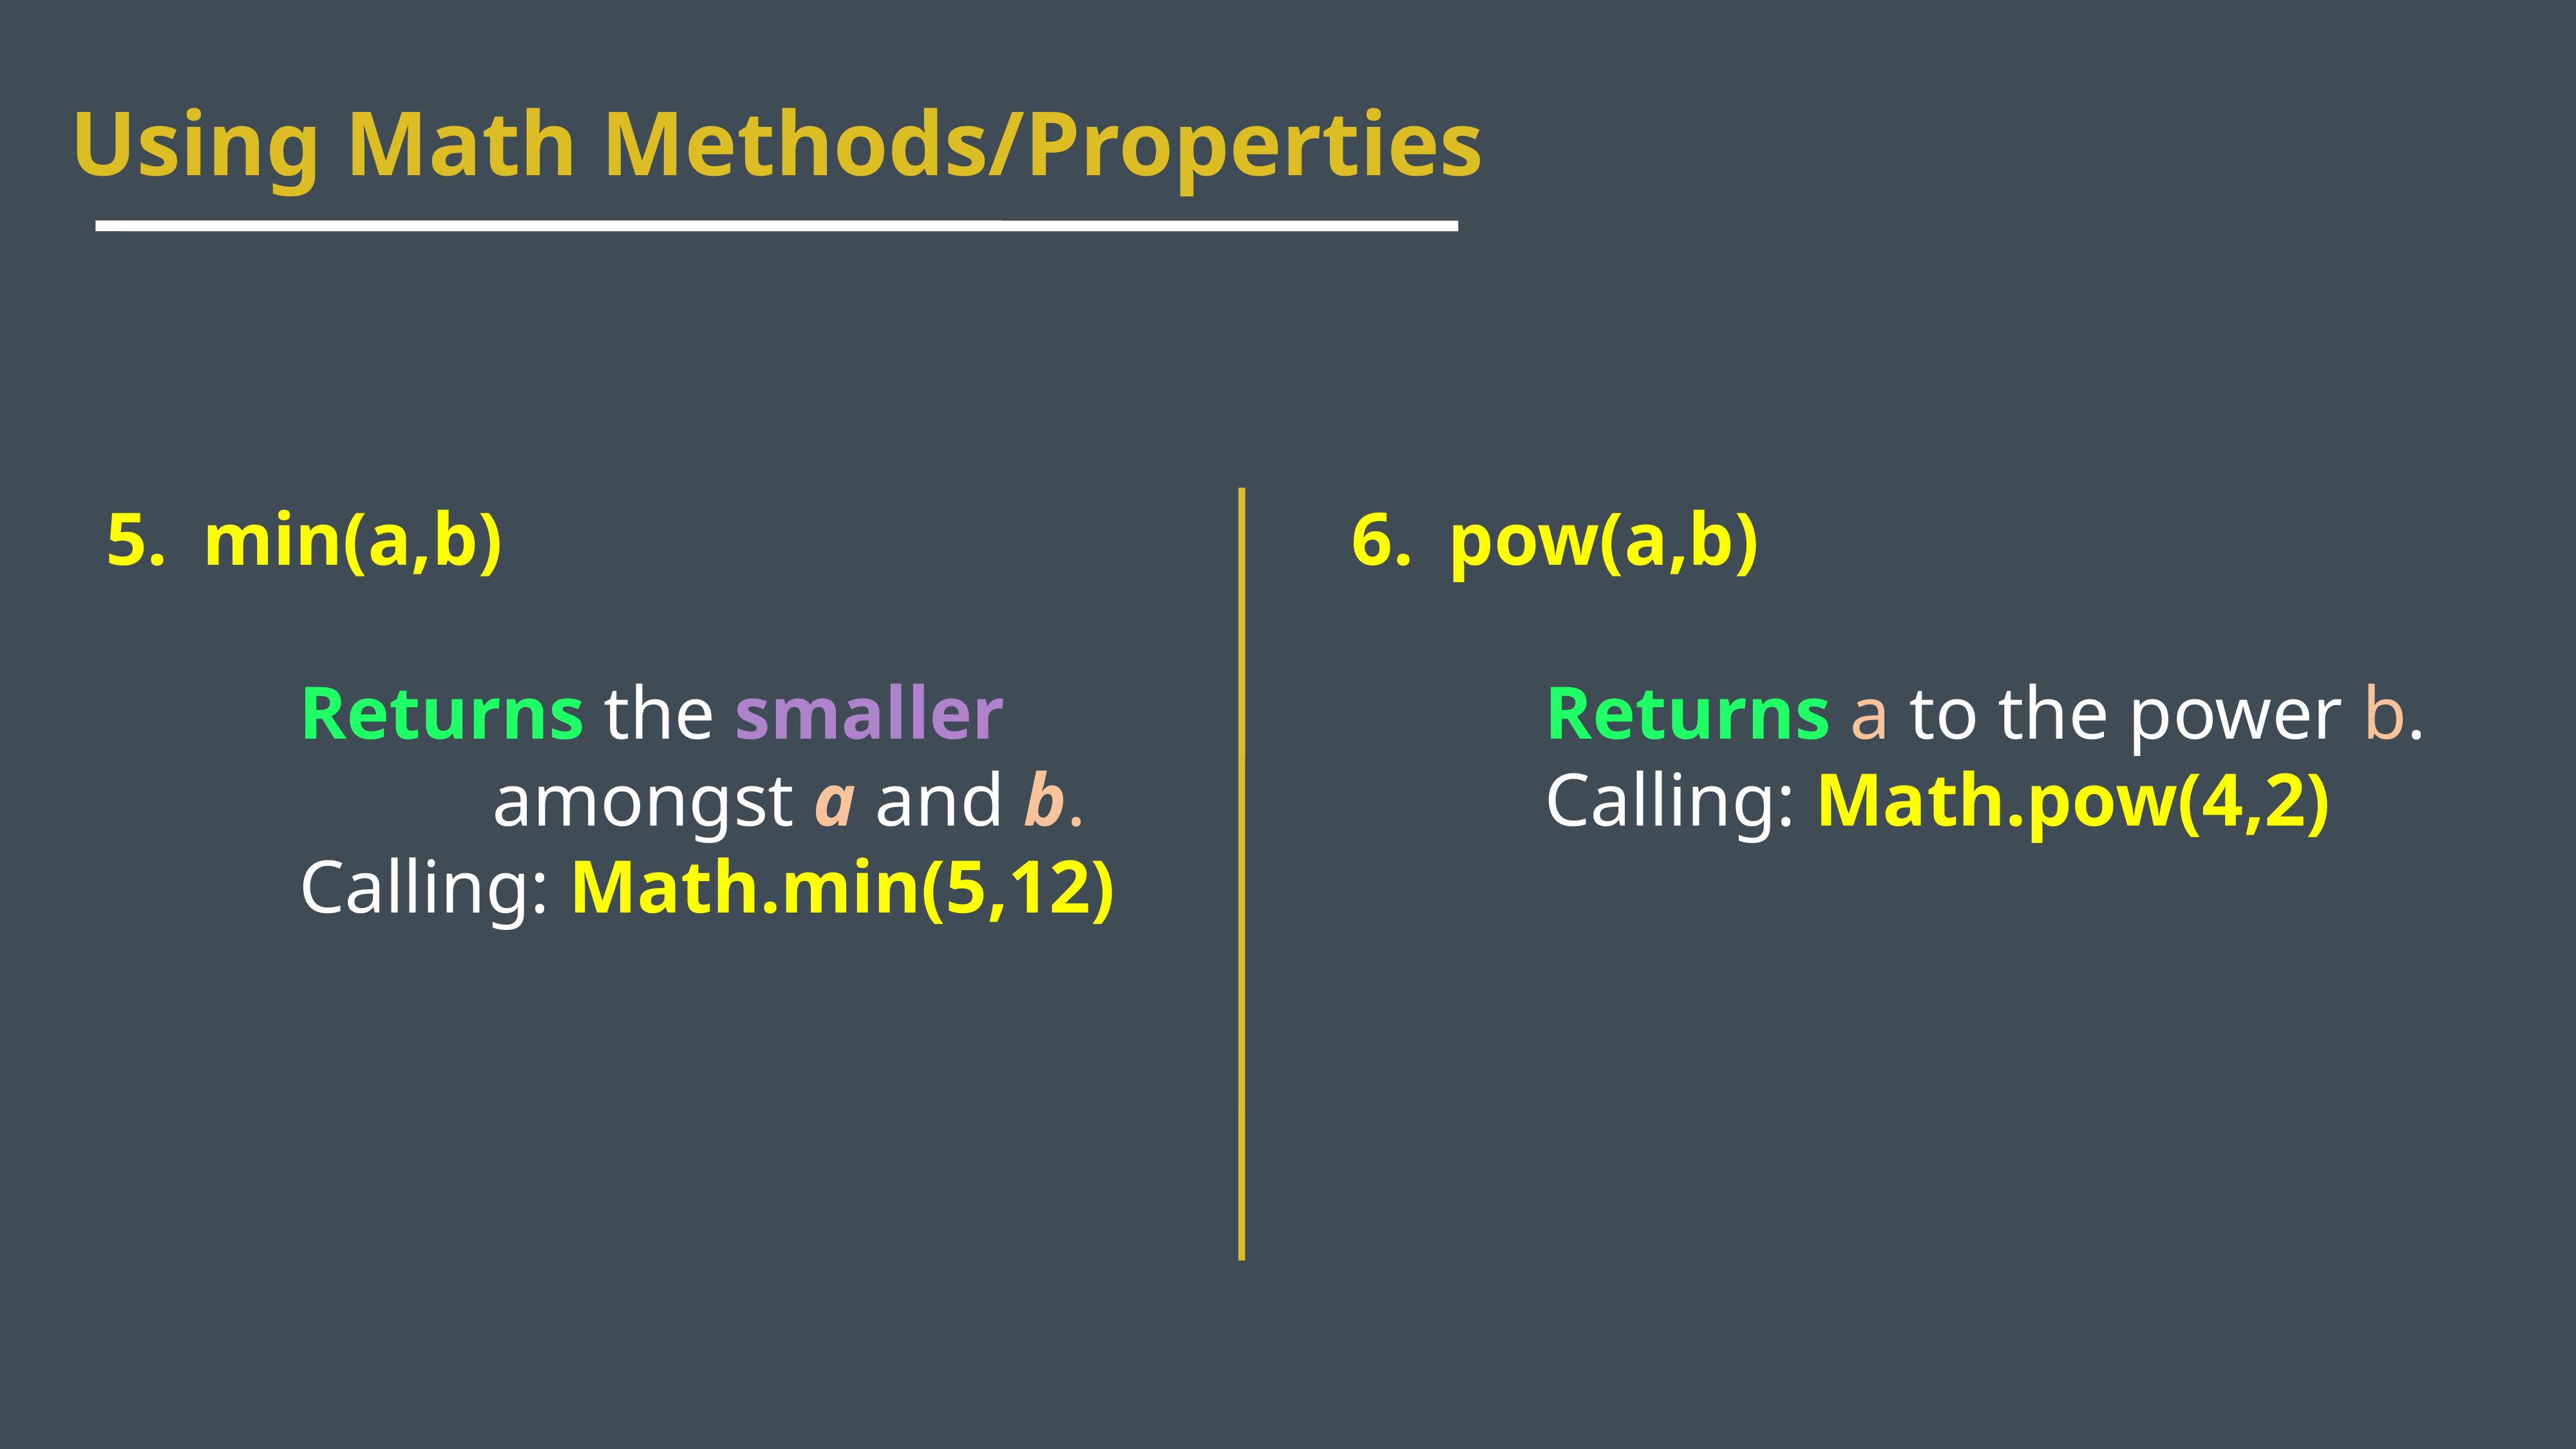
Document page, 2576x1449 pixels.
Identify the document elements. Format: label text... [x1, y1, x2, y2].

text_box pow(a,b) Returns a to the power b. Calling: Math.pow(4,2) [1342, 488, 2521, 845]
text_box min(a,b) Returns the smaller amongst a and b. Calling: Math.min(5,12) [96, 488, 1152, 1106]
text_box Using Math Methods/Properties [60, 82, 1494, 198]
